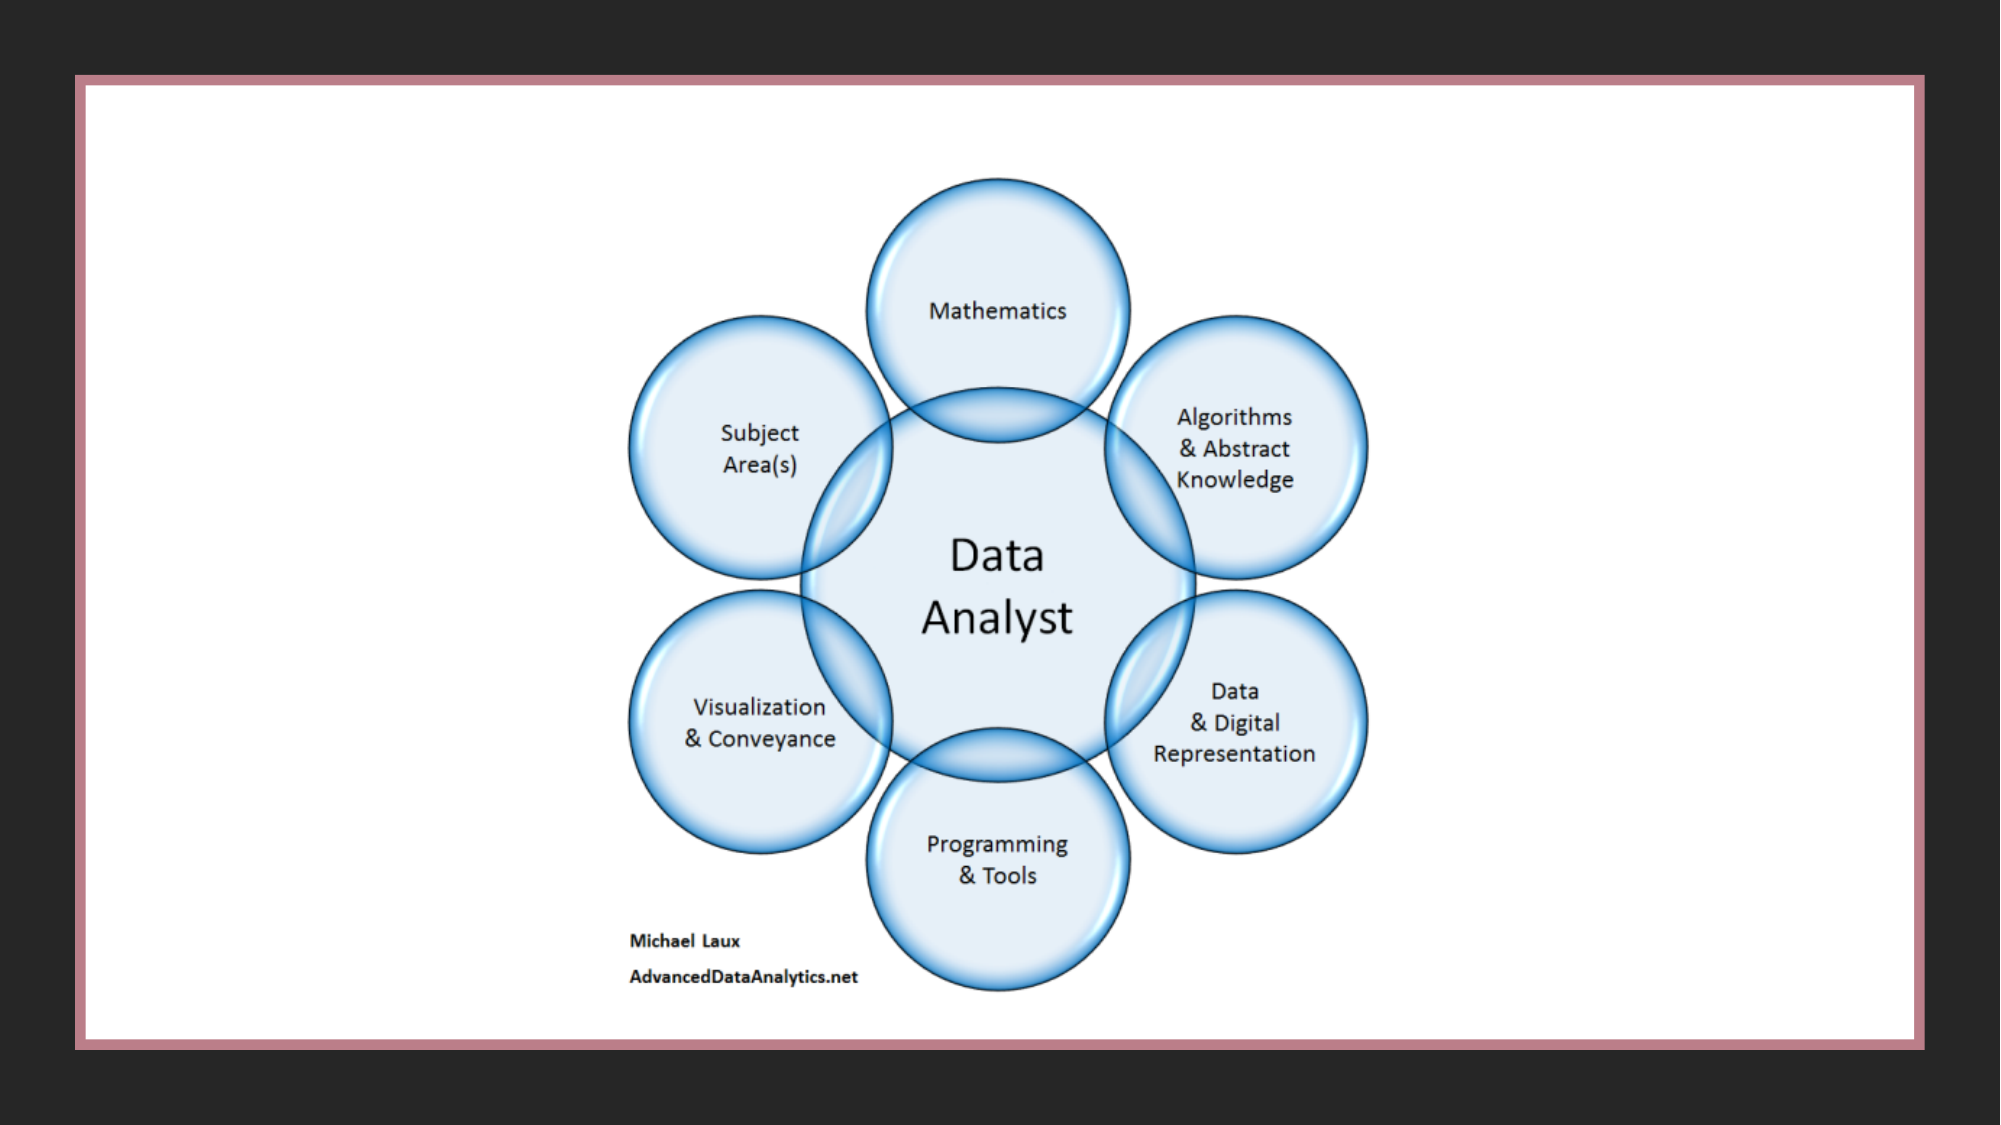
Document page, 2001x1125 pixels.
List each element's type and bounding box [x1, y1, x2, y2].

text_box [84, 84, 1916, 1041]
text_box [0, 0, 2000, 1125]
text_box [74, 74, 1926, 1051]
list [616, 171, 1382, 1000]
